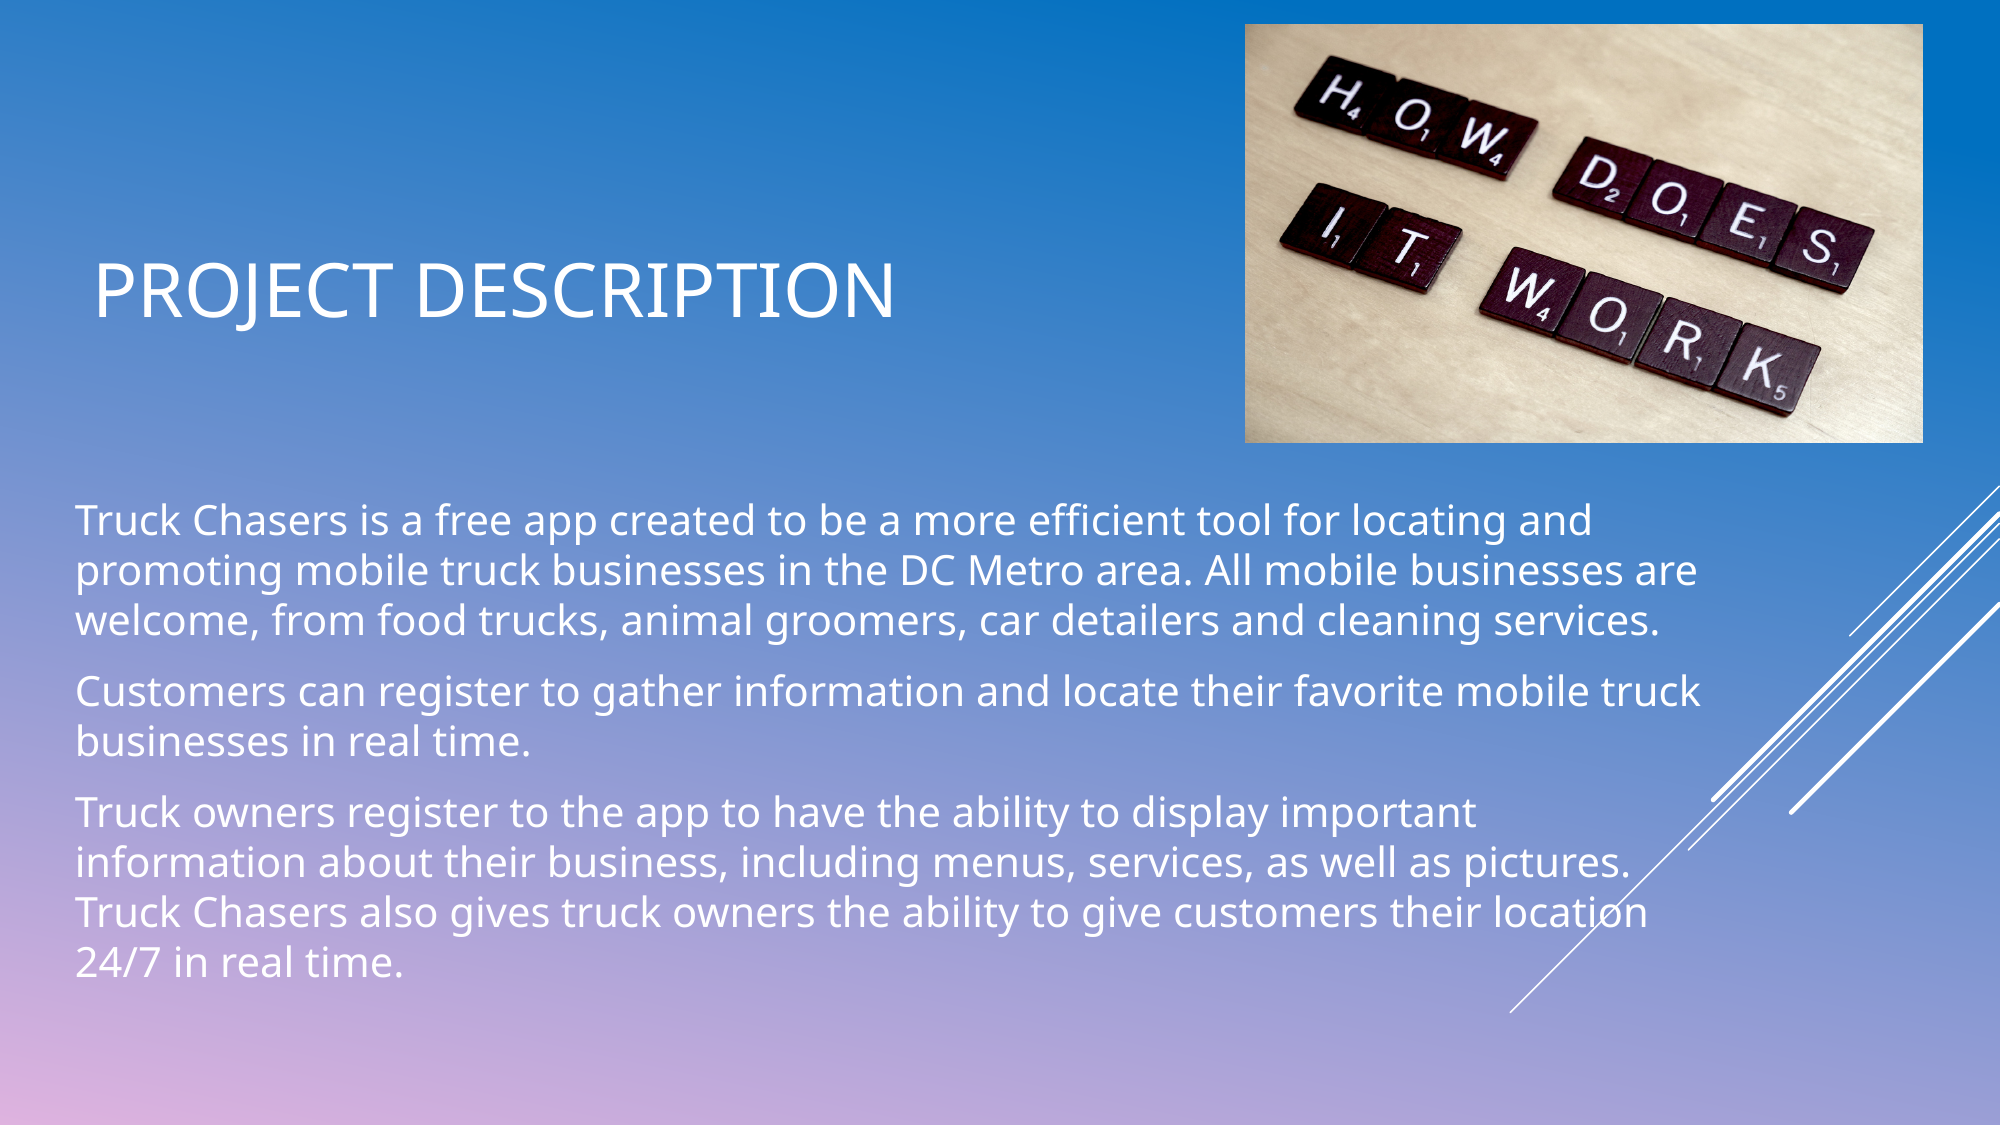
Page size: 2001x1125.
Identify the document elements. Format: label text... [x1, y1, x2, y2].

list Truck Chasers is a free app created to be a more efficient tool for locating and promoting mobile truck businesses in the DC Metro area. All mobile businesses are welcome, from food trucks, animal groomers, car detailers and cleaning services. Customers can register to gather information and locate their favorite mobile truck businesses in real time. Truck owners register to the app to have the ability to display important information about their business, including menus, services, as well as pictures. Truck Chasers also gives truck owners the ability to give customers their location 24/7 in real time. [59, 443, 1726, 1037]
picture [1244, 23, 1923, 444]
title Project description [77, 163, 1157, 411]
